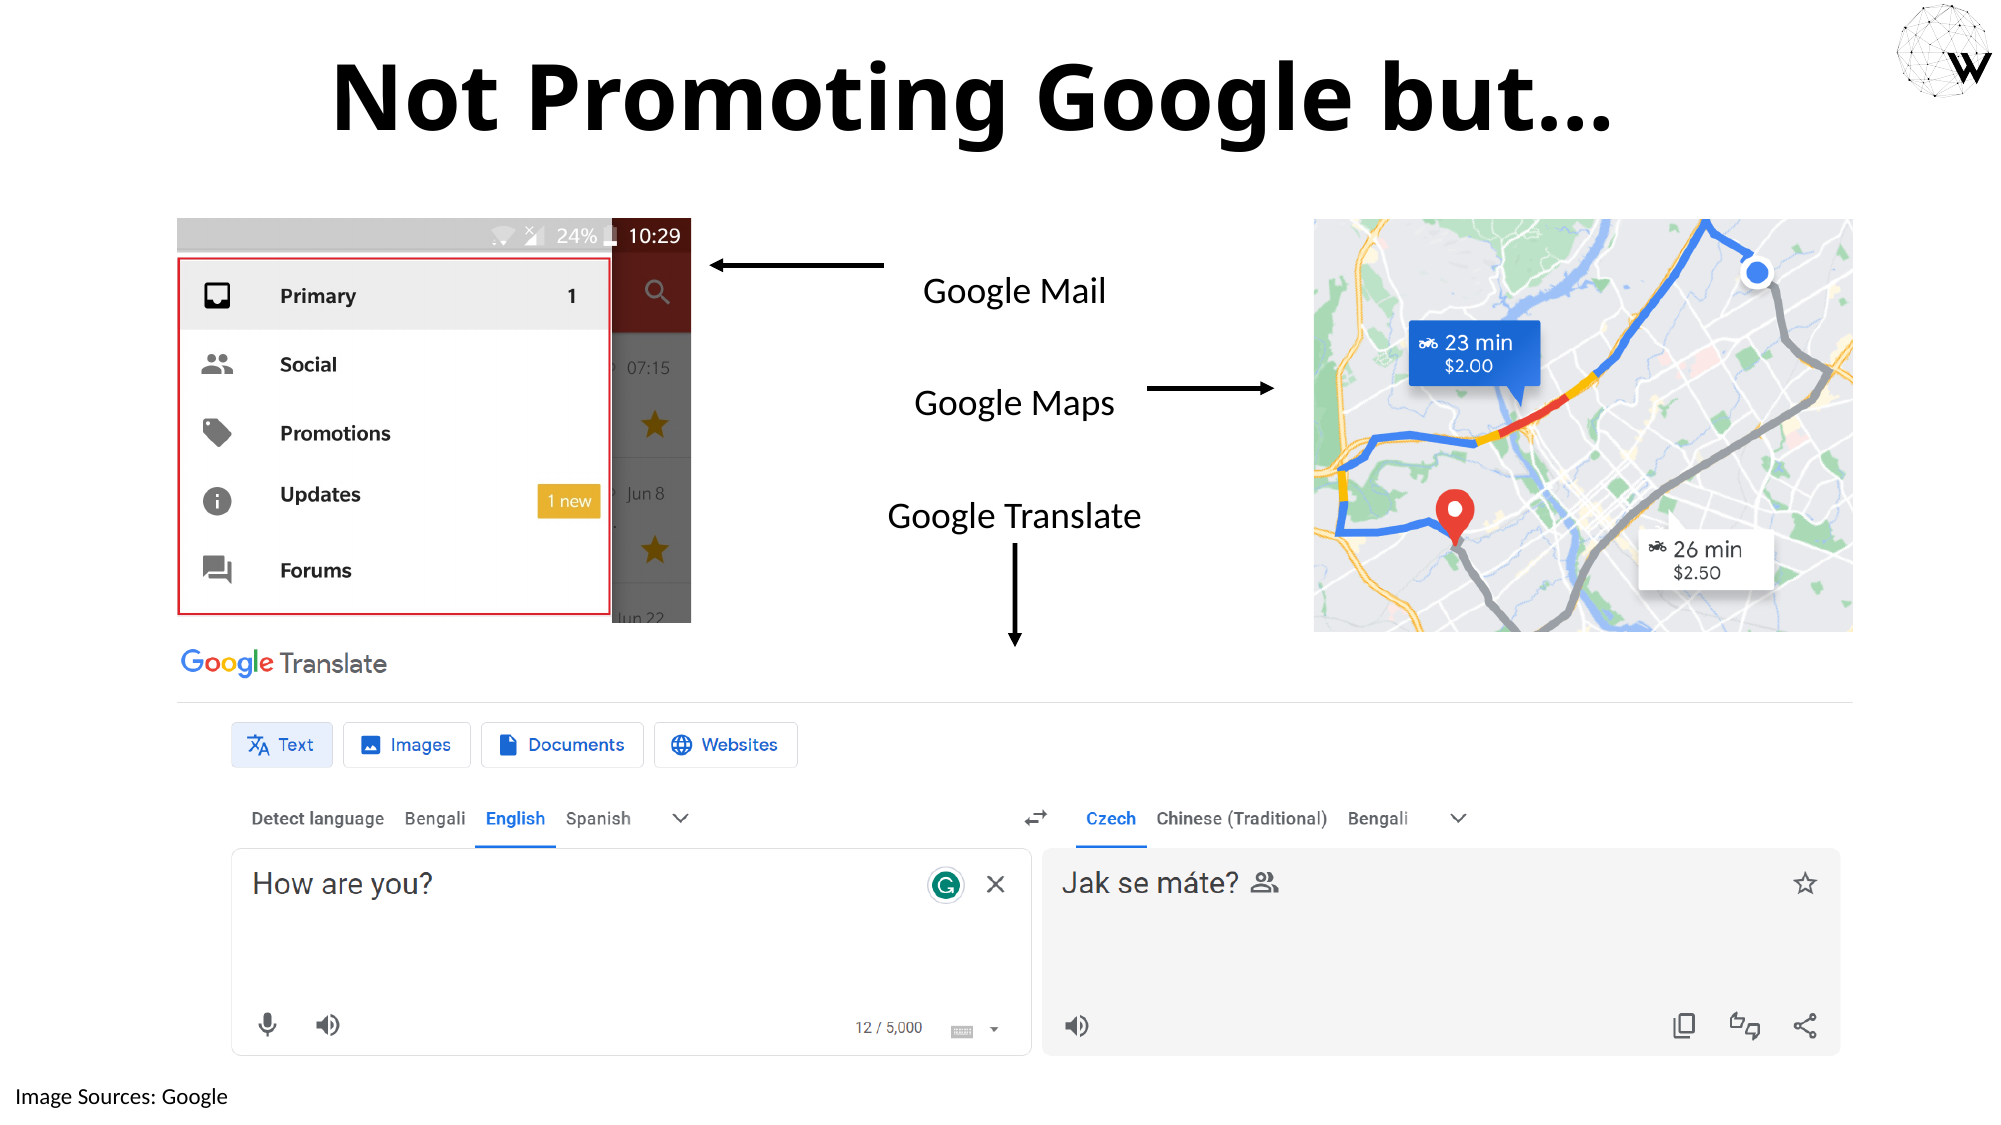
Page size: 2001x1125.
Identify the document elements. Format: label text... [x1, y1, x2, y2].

picture [1893, 0, 2000, 102]
picture [177, 218, 692, 623]
text_box Image Sources: Google [0, 1074, 244, 1117]
text_box Not Promoting Google but… [165, 29, 1779, 173]
text_box Google Mail Google Maps Google Translate [872, 191, 1158, 544]
picture [177, 219, 1853, 1062]
